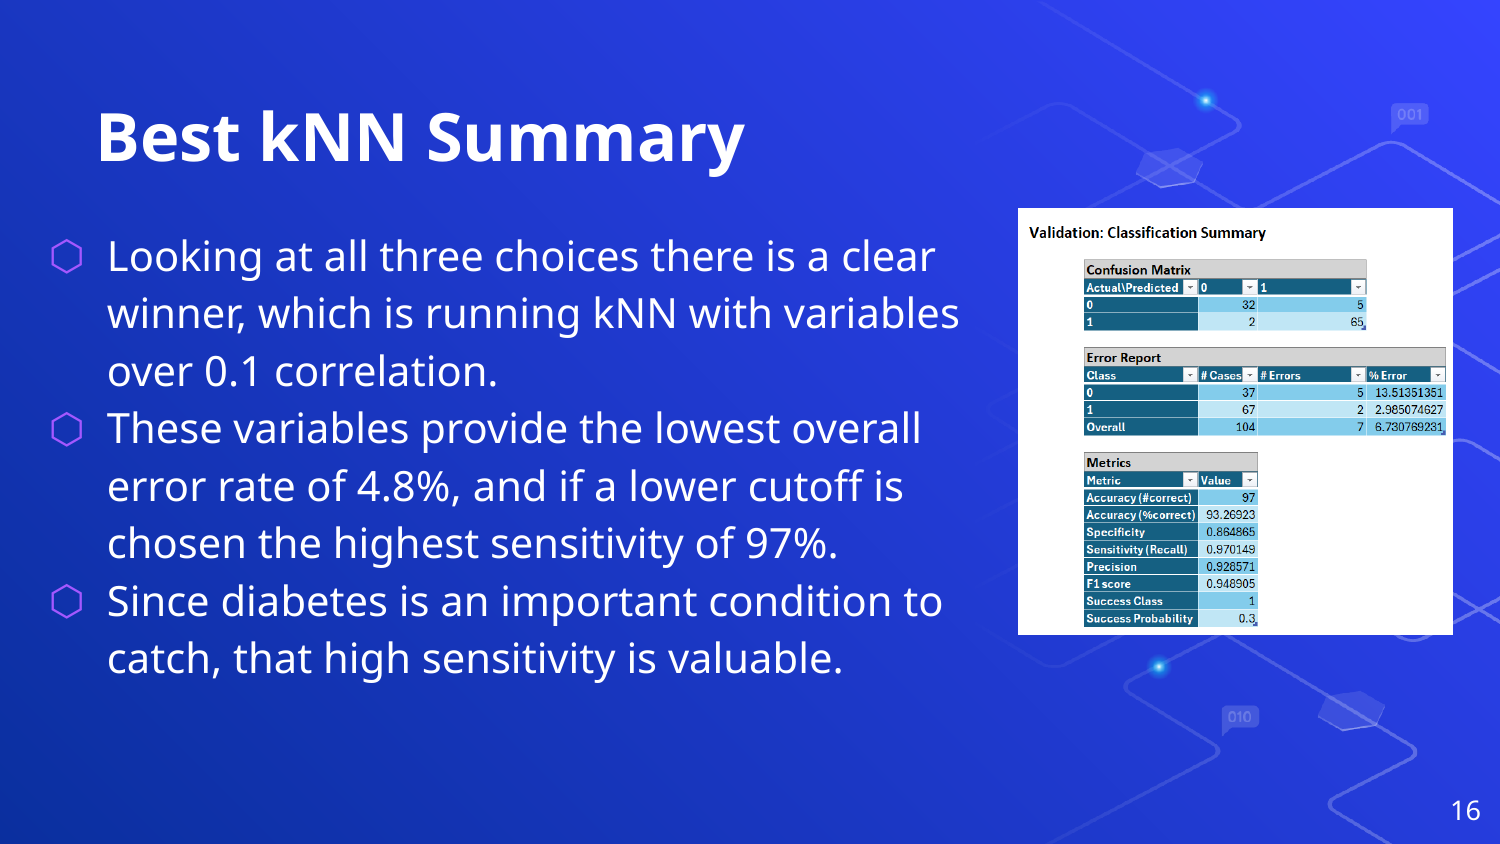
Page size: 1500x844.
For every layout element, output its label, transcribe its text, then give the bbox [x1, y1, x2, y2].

title Best kNN Summary [95, 33, 1082, 175]
picture [0, 0, 1500, 844]
list Looking at all three choices there is a clear winner, which is running kNN with variables over 0.1 correlation. These variables provide the lowest overall error rate of 4.8%, and if a lower cutoff is chosen the highest sensitivity of 97%. Since diabetes is an important condition to catch, that high sensitivity is valuable. [31, 221, 1019, 741]
slide_number ‹#› [1391, 779, 1482, 844]
